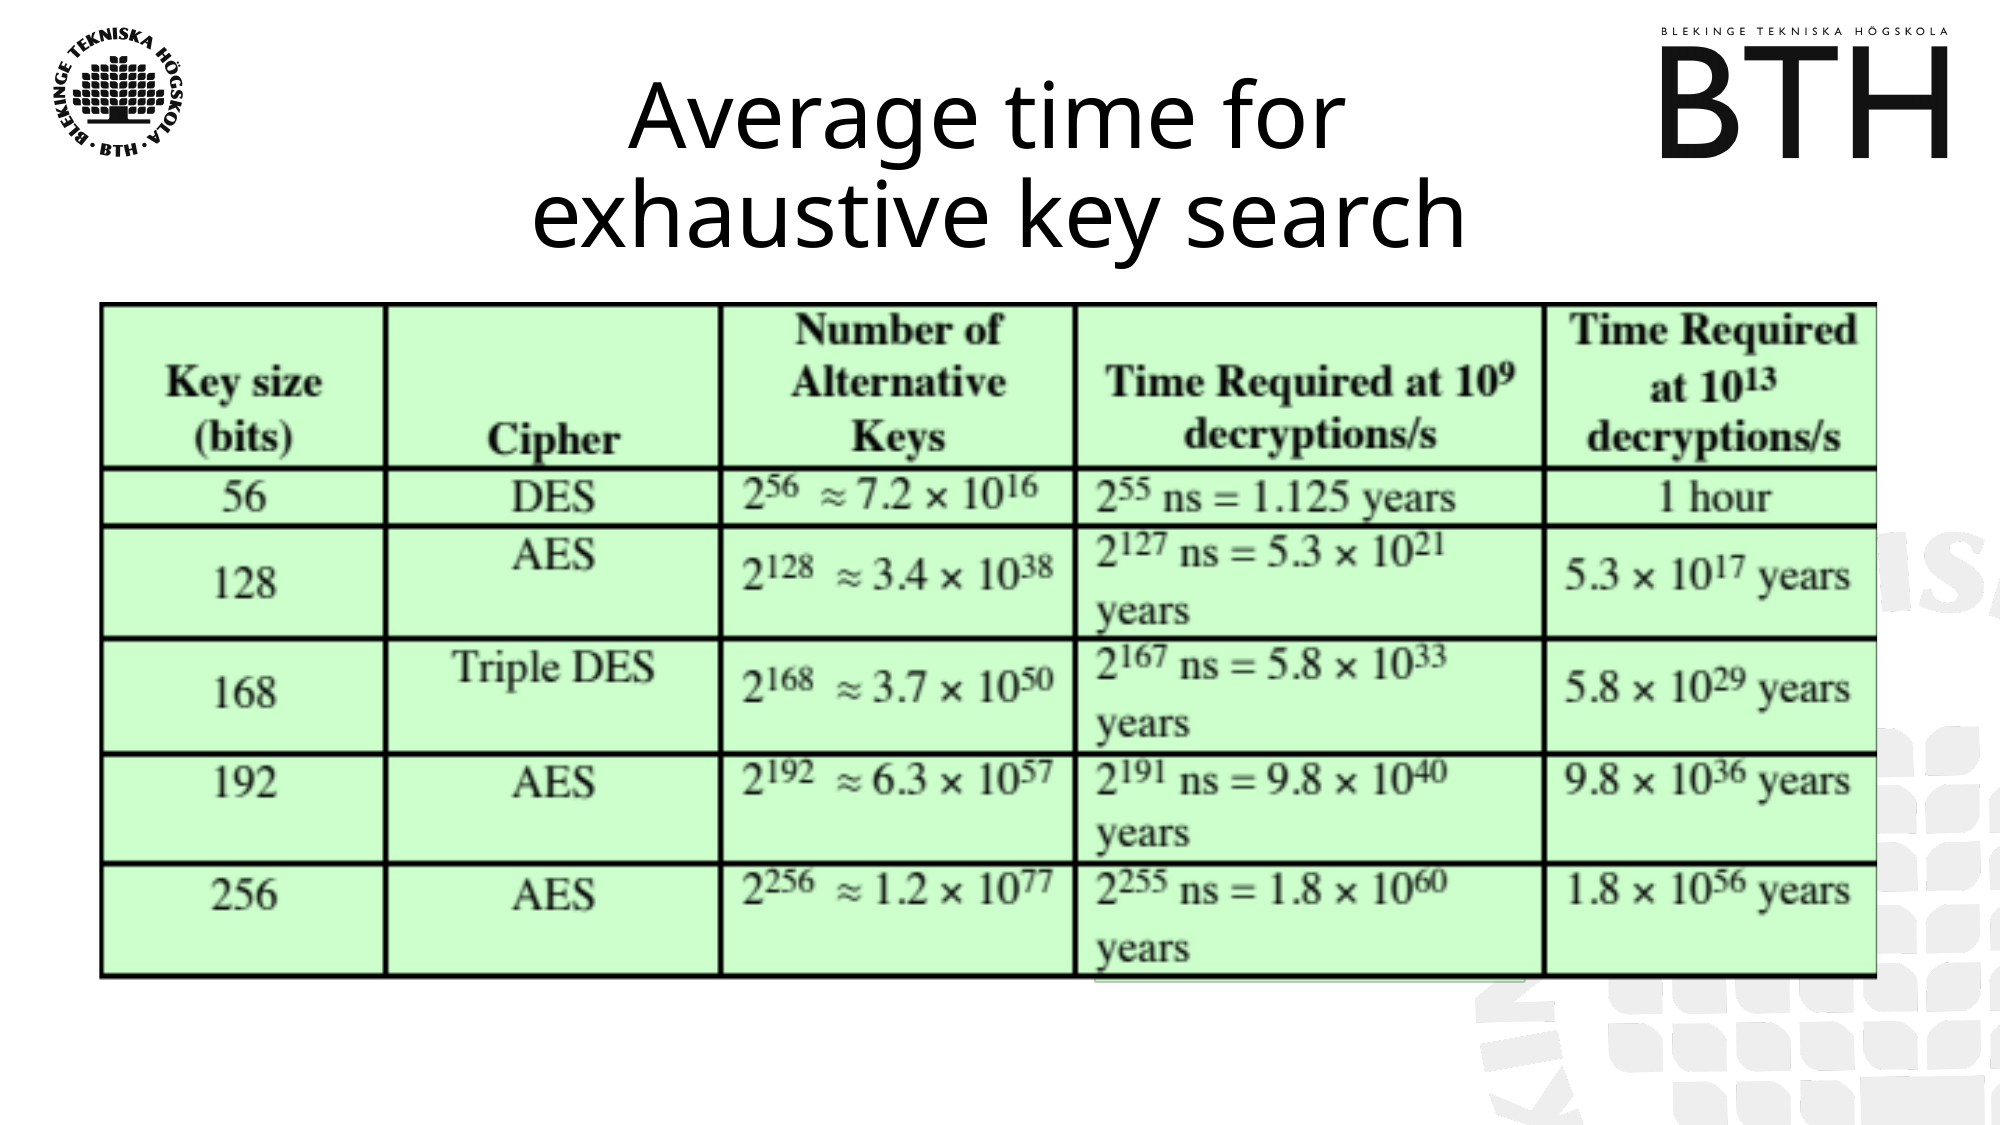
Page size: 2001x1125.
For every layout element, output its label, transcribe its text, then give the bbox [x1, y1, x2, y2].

picture [47, 21, 189, 163]
picture [1656, 21, 1953, 163]
picture [99, 302, 2000, 1125]
title Average time for exhaustive key search [137, 59, 1863, 278]
